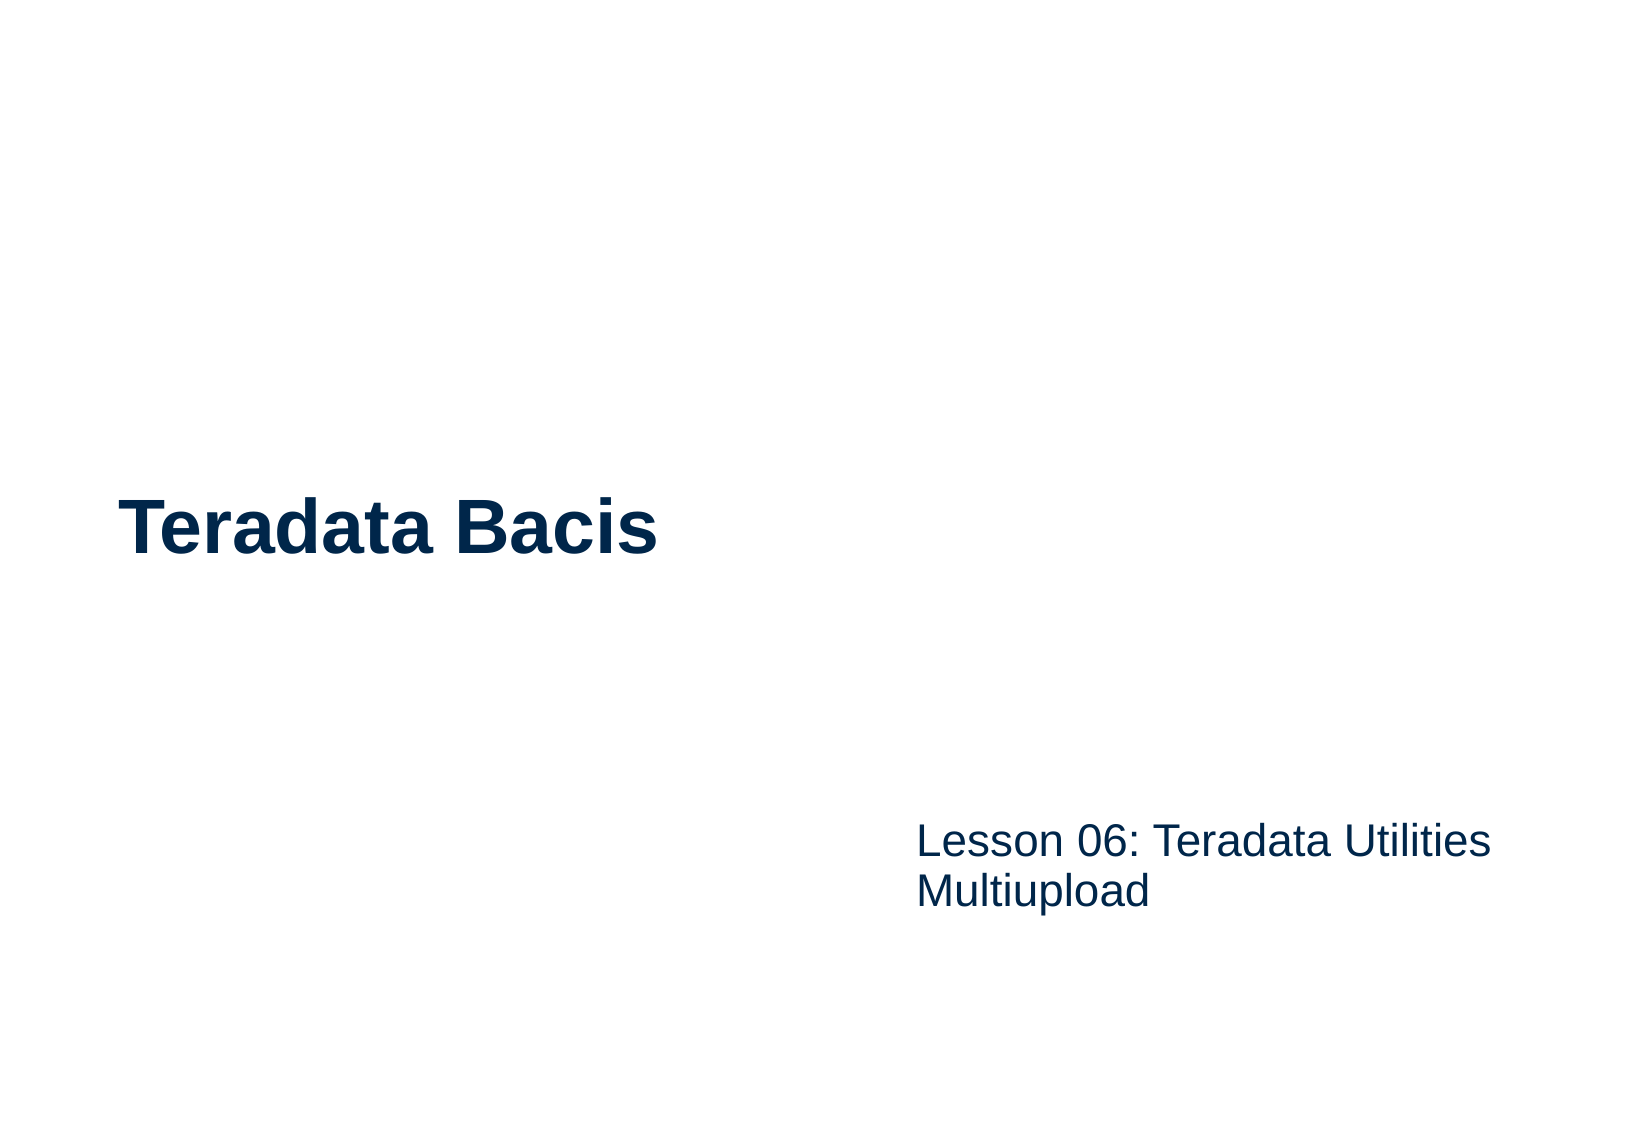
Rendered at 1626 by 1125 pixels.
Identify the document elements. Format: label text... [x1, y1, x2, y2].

subtitle Lesson 06: Teradata Utilities Multiupload [798, 811, 1625, 956]
title Teradata Bacis [0, 485, 895, 666]
